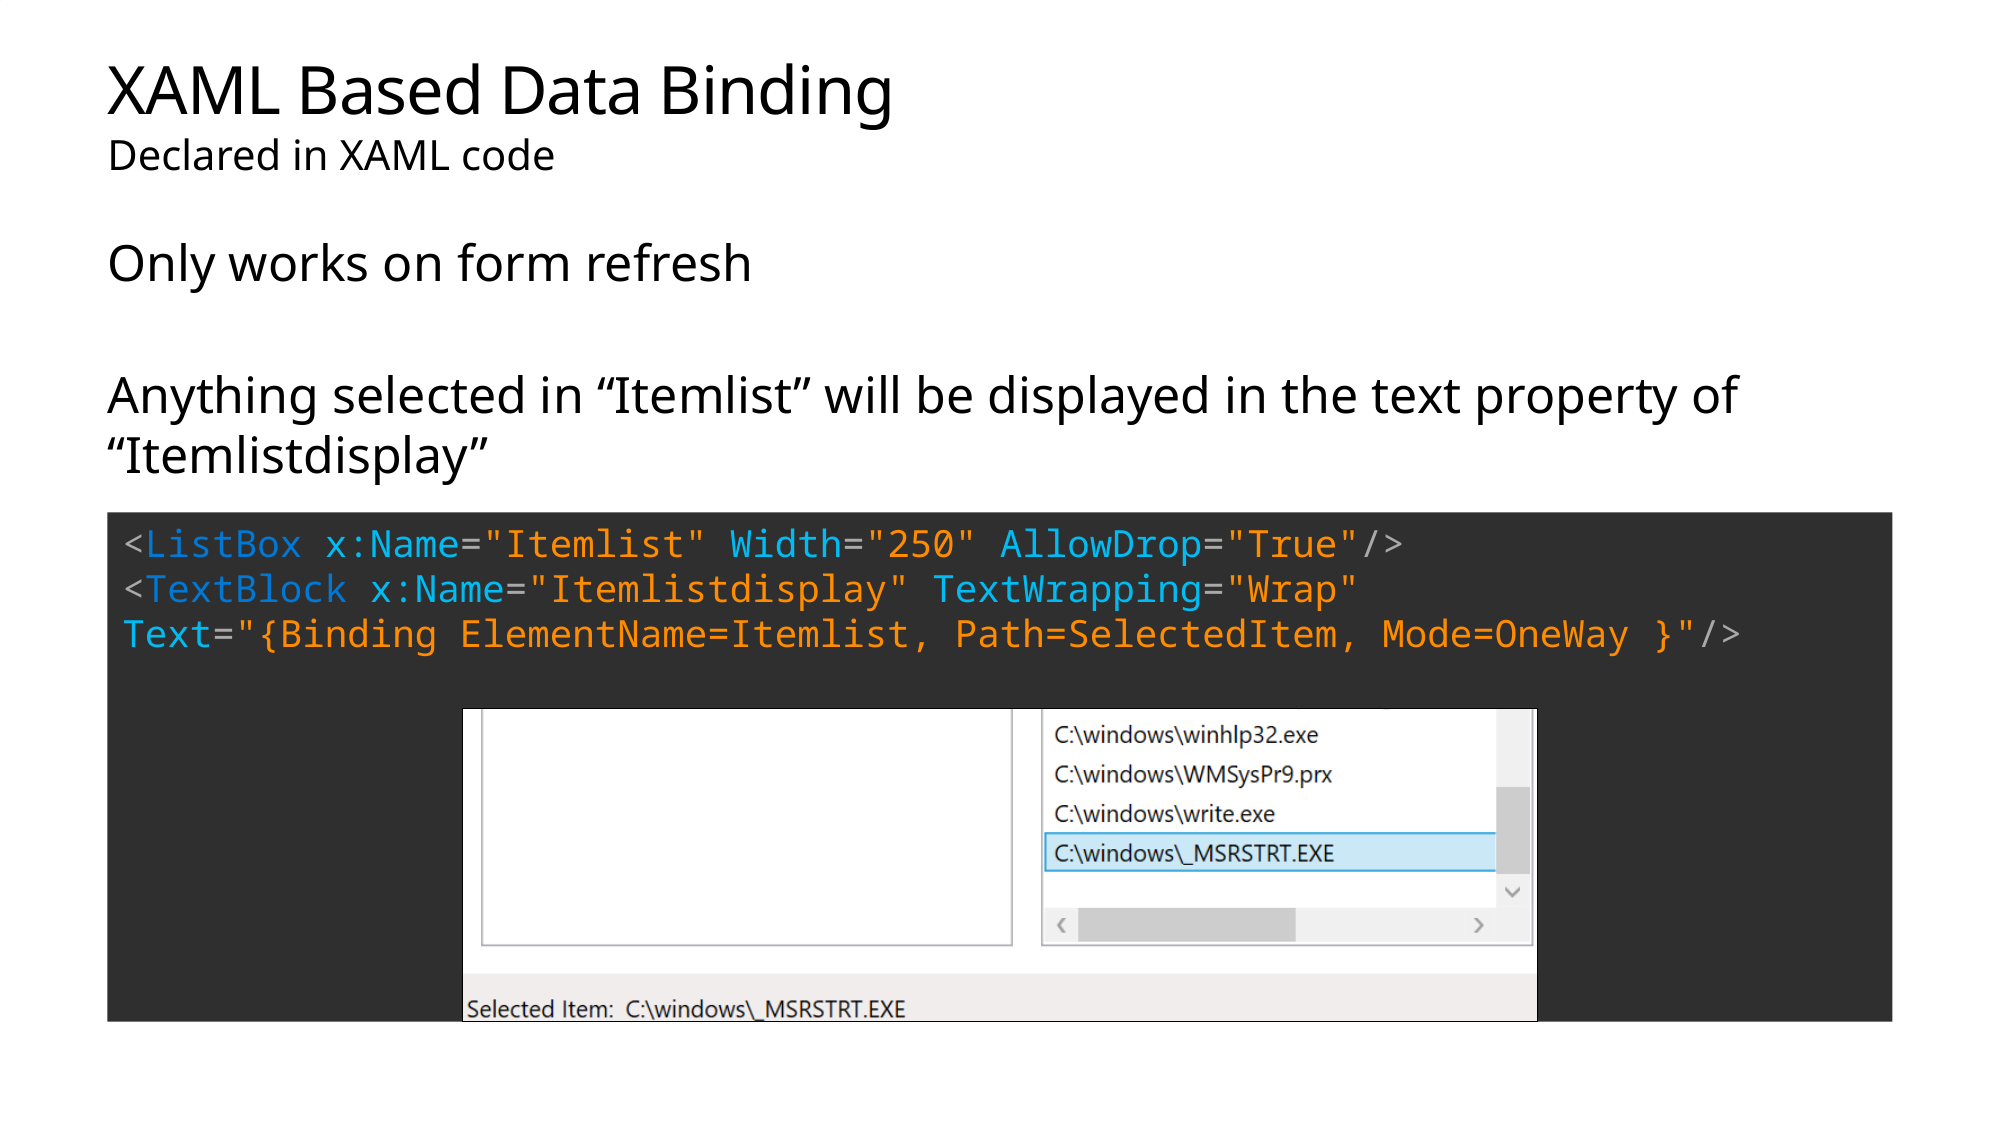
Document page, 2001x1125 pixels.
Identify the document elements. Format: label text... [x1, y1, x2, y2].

title XAML Based Data Binding [107, 52, 1893, 128]
list Only works on form refresh Anything selected in “Itemlist” will be displayed in the text property of “Itemlistdisplay” [107, 230, 1893, 512]
picture [462, 708, 1538, 1022]
text_box <ListBox x:Name="Itemlist" Width="250" AllowDrop="True"/> <TextBlock x:Name="Itemlistdisplay" TextWrapping="Wrap" Text="{Binding ElementName=Itemlist, Path=SelectedItem, Mode=OneWay }"/> [107, 512, 1893, 1022]
subtitle Declared in XAML code [107, 128, 1893, 205]
